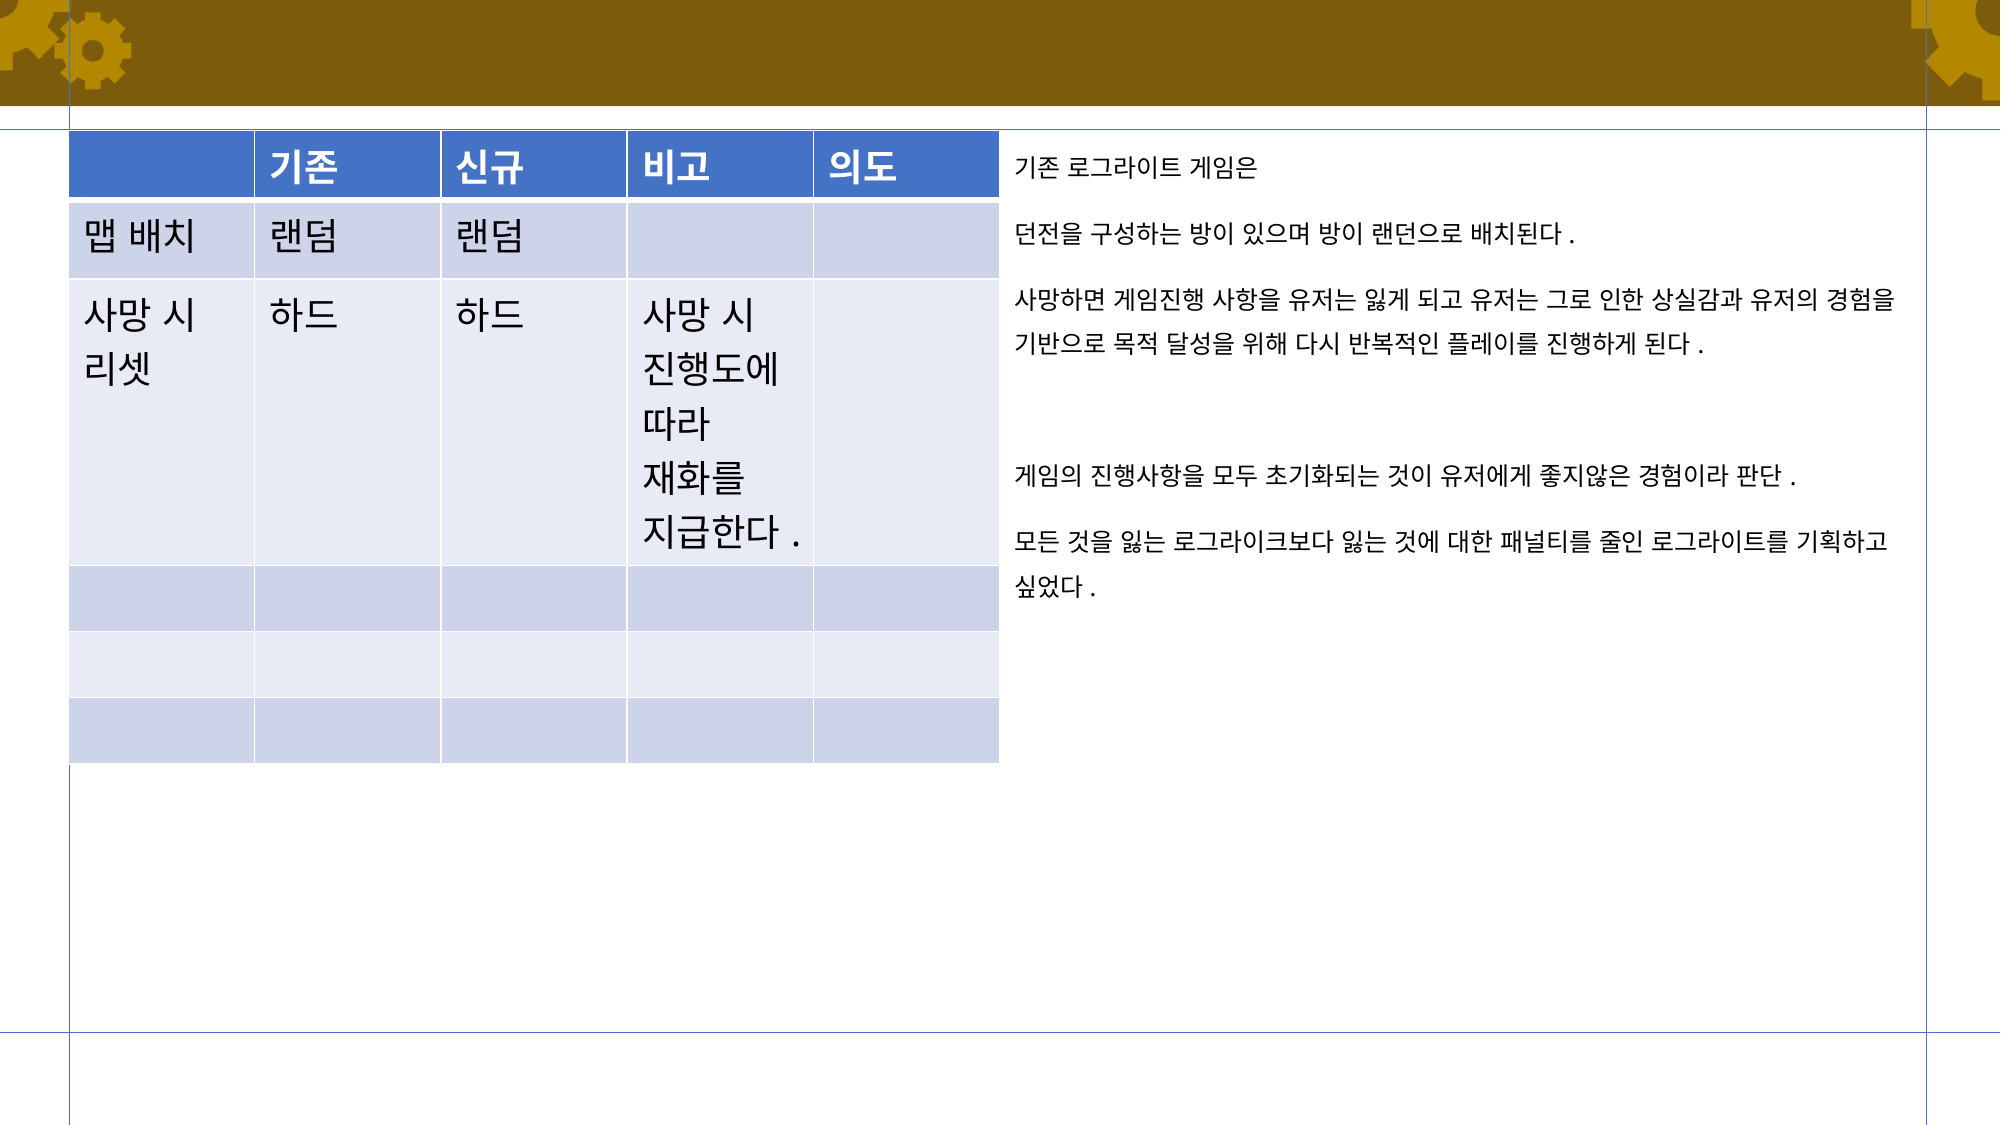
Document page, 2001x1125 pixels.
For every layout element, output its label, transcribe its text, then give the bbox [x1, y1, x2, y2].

table_cell [69, 566, 254, 631]
list 기존 로그라이트 게임은 던전을 구성하는 방이 있으며 방이 랜던으로 배치된다. 사망하면 게임진행 사항을 유저는 잃게 되고 유저는 그로 인한 상실감과 유저의 경험을 기반으로 목적 달성을 위해 다시 반복적인 플레이를 진행하게 된다. 게임의 진행사항을 모두 초기화되는 것이 유저에게 좋지않은 경험이라 판단. 모든 것을 잃는 로그라이크보다 잃는 것에 대한 패널티를 줄인 로그라이트를 기획하고 싶었다. [999, 130, 1923, 1034]
table_cell [628, 632, 813, 697]
table_cell [814, 632, 999, 697]
table_cell [255, 698, 440, 763]
table_cell 하드 [442, 280, 626, 565]
table_cell 사망 시 리셋 [69, 280, 254, 565]
table_cell 하드 [255, 280, 440, 565]
table_cell [628, 203, 813, 278]
table_cell 사망 시 진행도에 따라 재화를 지급한다. [628, 280, 813, 565]
table_cell [814, 203, 999, 278]
table_cell [255, 566, 440, 631]
table_header 신규 [442, 131, 626, 197]
table_cell 랜덤 [442, 203, 626, 278]
table_header [69, 131, 254, 197]
table_cell [69, 632, 254, 697]
table_cell [69, 698, 254, 763]
table_cell [628, 698, 813, 763]
table_header 기존 [255, 131, 440, 197]
table_cell [628, 566, 813, 631]
table_cell [255, 632, 440, 697]
table_header 비고 [628, 131, 813, 197]
table_cell [442, 698, 626, 763]
table_cell [814, 280, 999, 565]
table_header 의도 [814, 131, 999, 197]
table_cell [442, 632, 626, 697]
table_cell [442, 566, 626, 631]
table_cell 랜덤 [255, 203, 440, 278]
table_cell [814, 698, 999, 763]
table_cell 맵 배치 [69, 203, 254, 278]
table_cell [814, 566, 999, 631]
